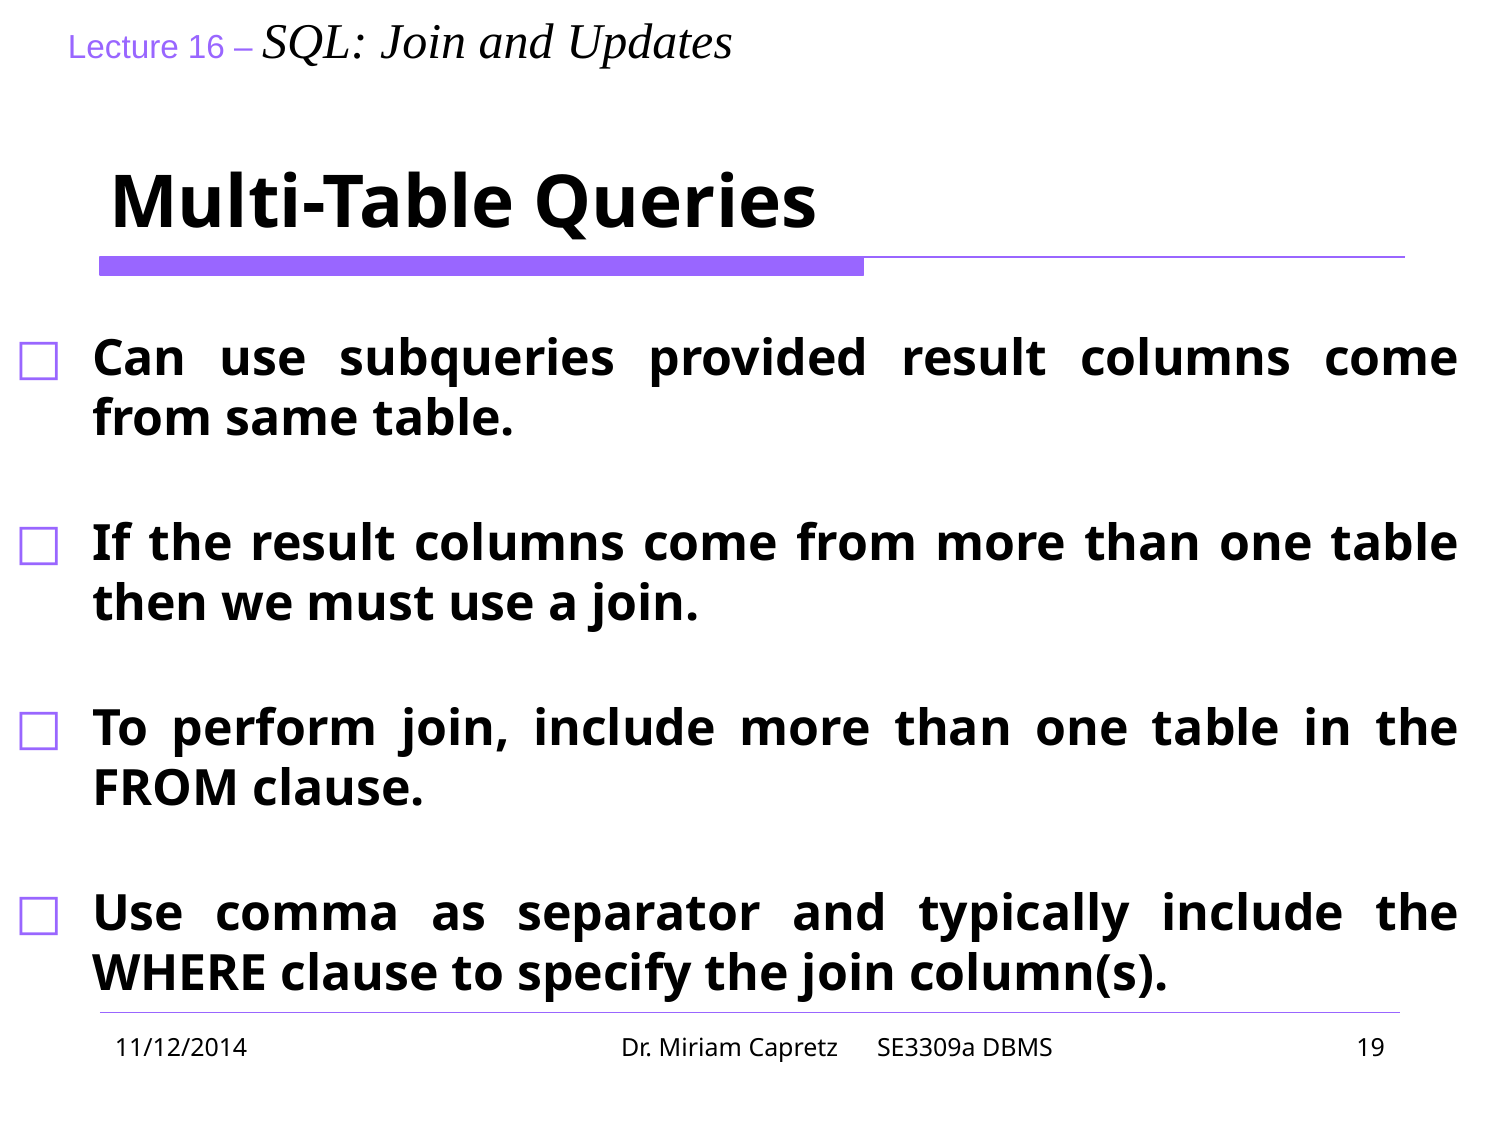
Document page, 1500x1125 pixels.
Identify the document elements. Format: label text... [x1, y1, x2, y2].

title Multi-Table Queries [94, 50, 1407, 250]
text_box Dr. Miriam Capretz SE3309a DBMS [512, 1024, 1074, 1103]
list Can use subqueries provided result columns come from same table. If the result columns come from more than one table then we must use a join. To perform join, include more than one table in the FROM clause. Use comma as separator and typically include the WHERE clause to specify the join column(s). [0, 317, 1475, 866]
text_box ‹#› [1074, 1024, 1400, 1103]
text_box 11/12/2014 [99, 1024, 425, 1103]
